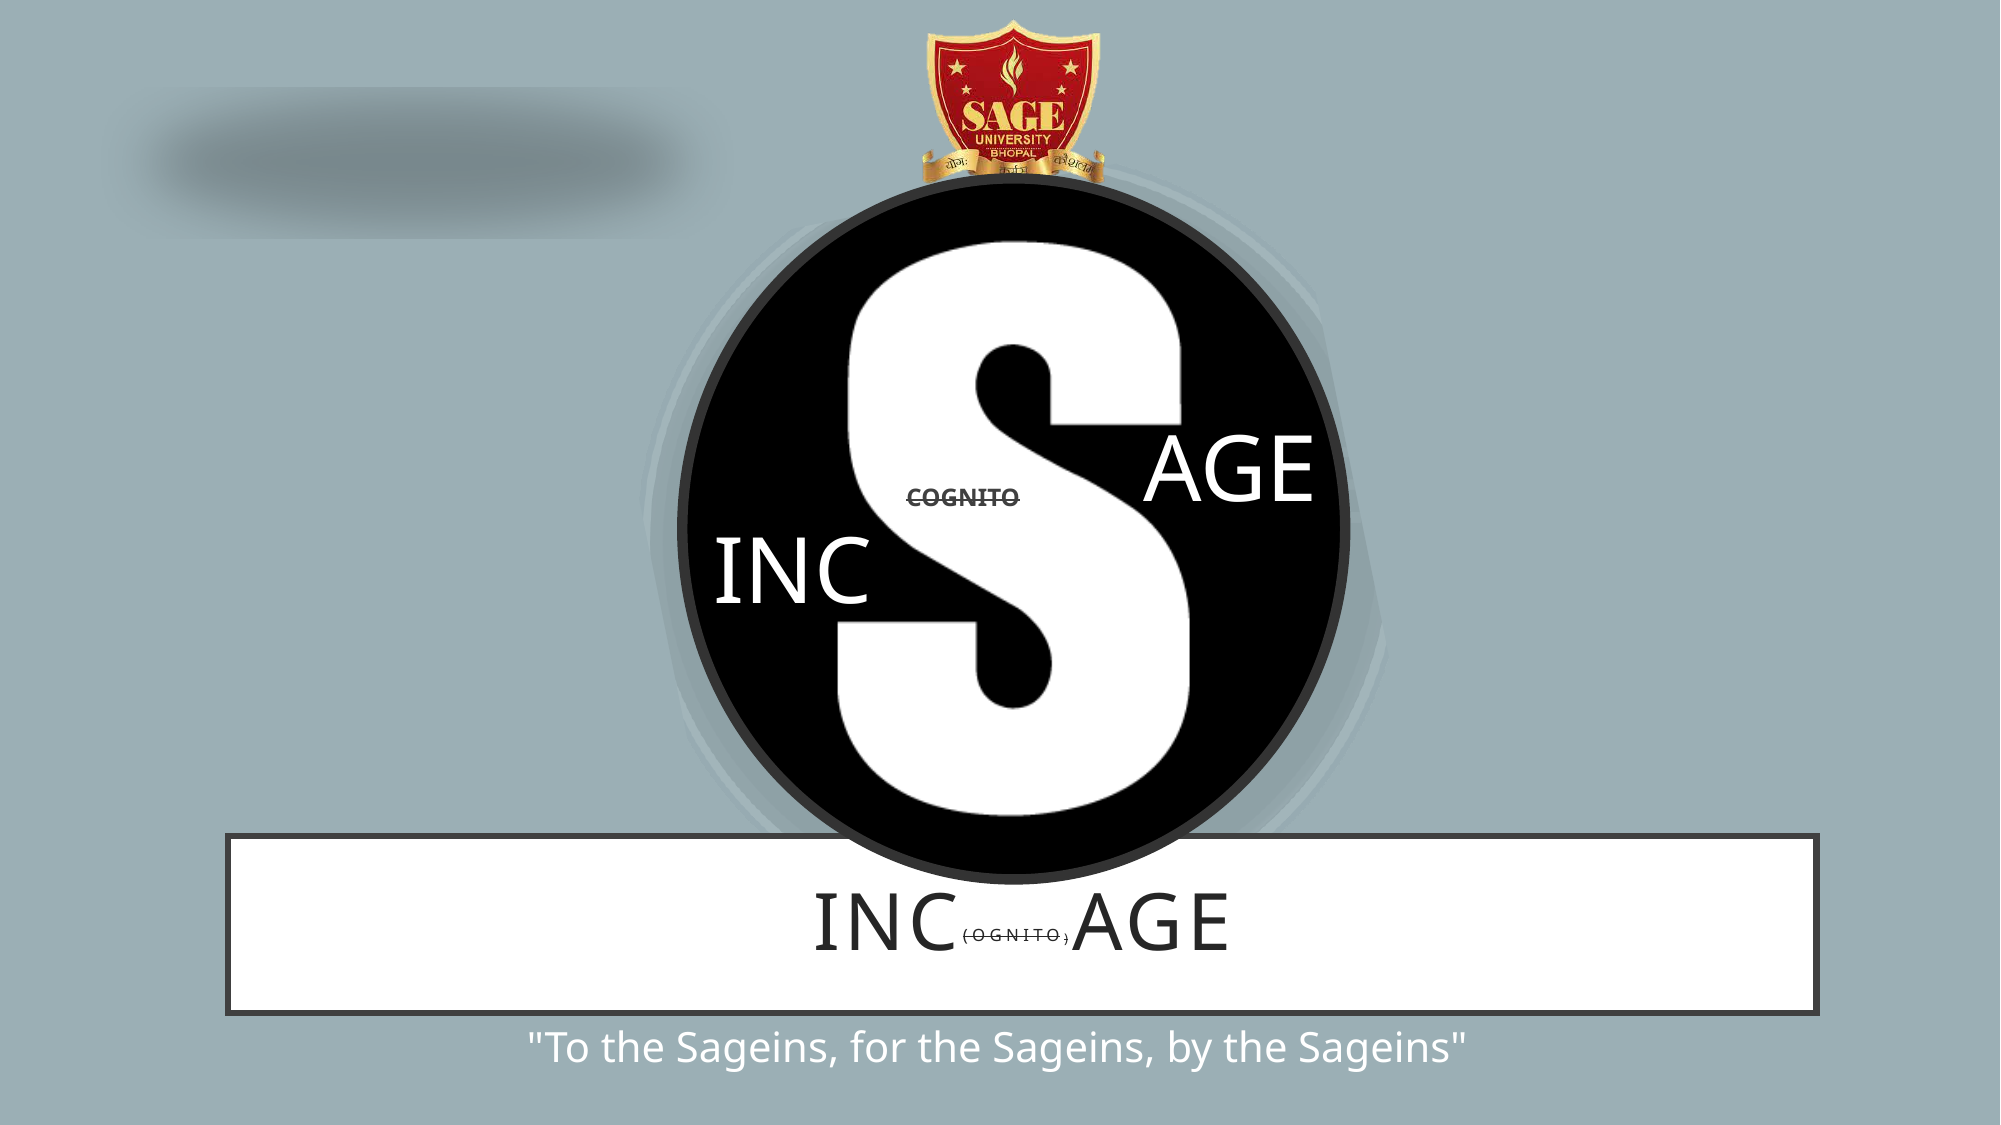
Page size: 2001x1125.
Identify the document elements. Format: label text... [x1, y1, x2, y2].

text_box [682, 178, 1611, 880]
picture [909, 6, 1118, 178]
subtitle "To the Sageins, for the Sageins, by the Sageins" [439, 1012, 1556, 1125]
title Inc(Ognito)AGE [225, 833, 1820, 1016]
